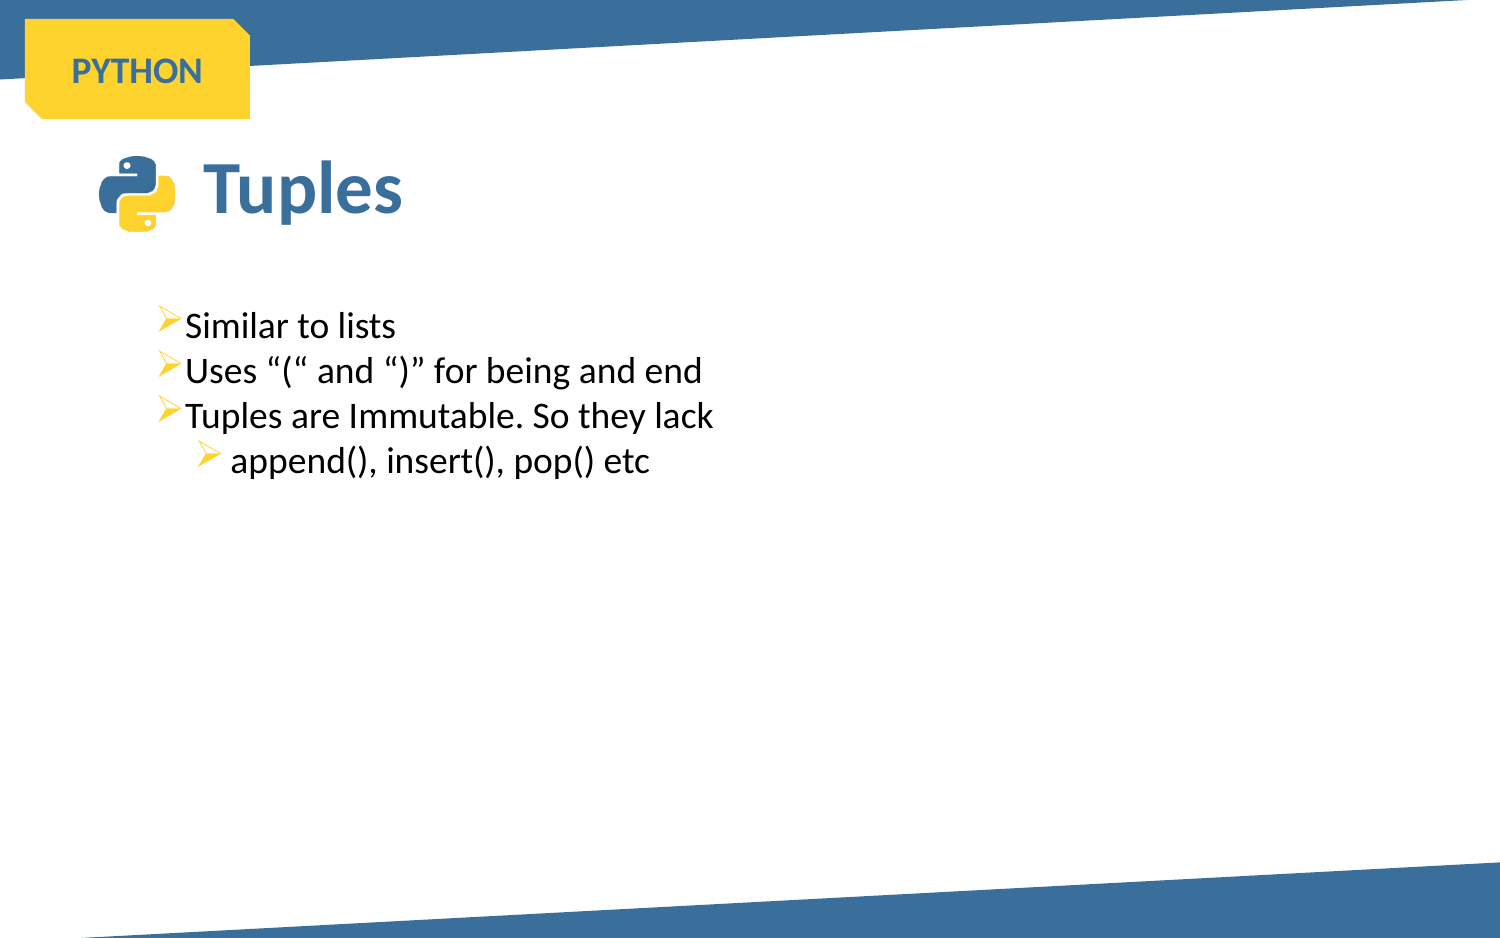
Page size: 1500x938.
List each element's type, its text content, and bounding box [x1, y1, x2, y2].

text_box Similar to lists Uses “(“ and “)” for being and end Tuples are Immutable. So they lack append(), insert(), pop() etc [140, 293, 738, 534]
text_box PYTHON [22, 16, 253, 121]
text_box [41, 860, 1500, 938]
text_box Tuples [188, 131, 419, 236]
picture [99, 155, 176, 232]
text_box [0, 0, 1500, 82]
